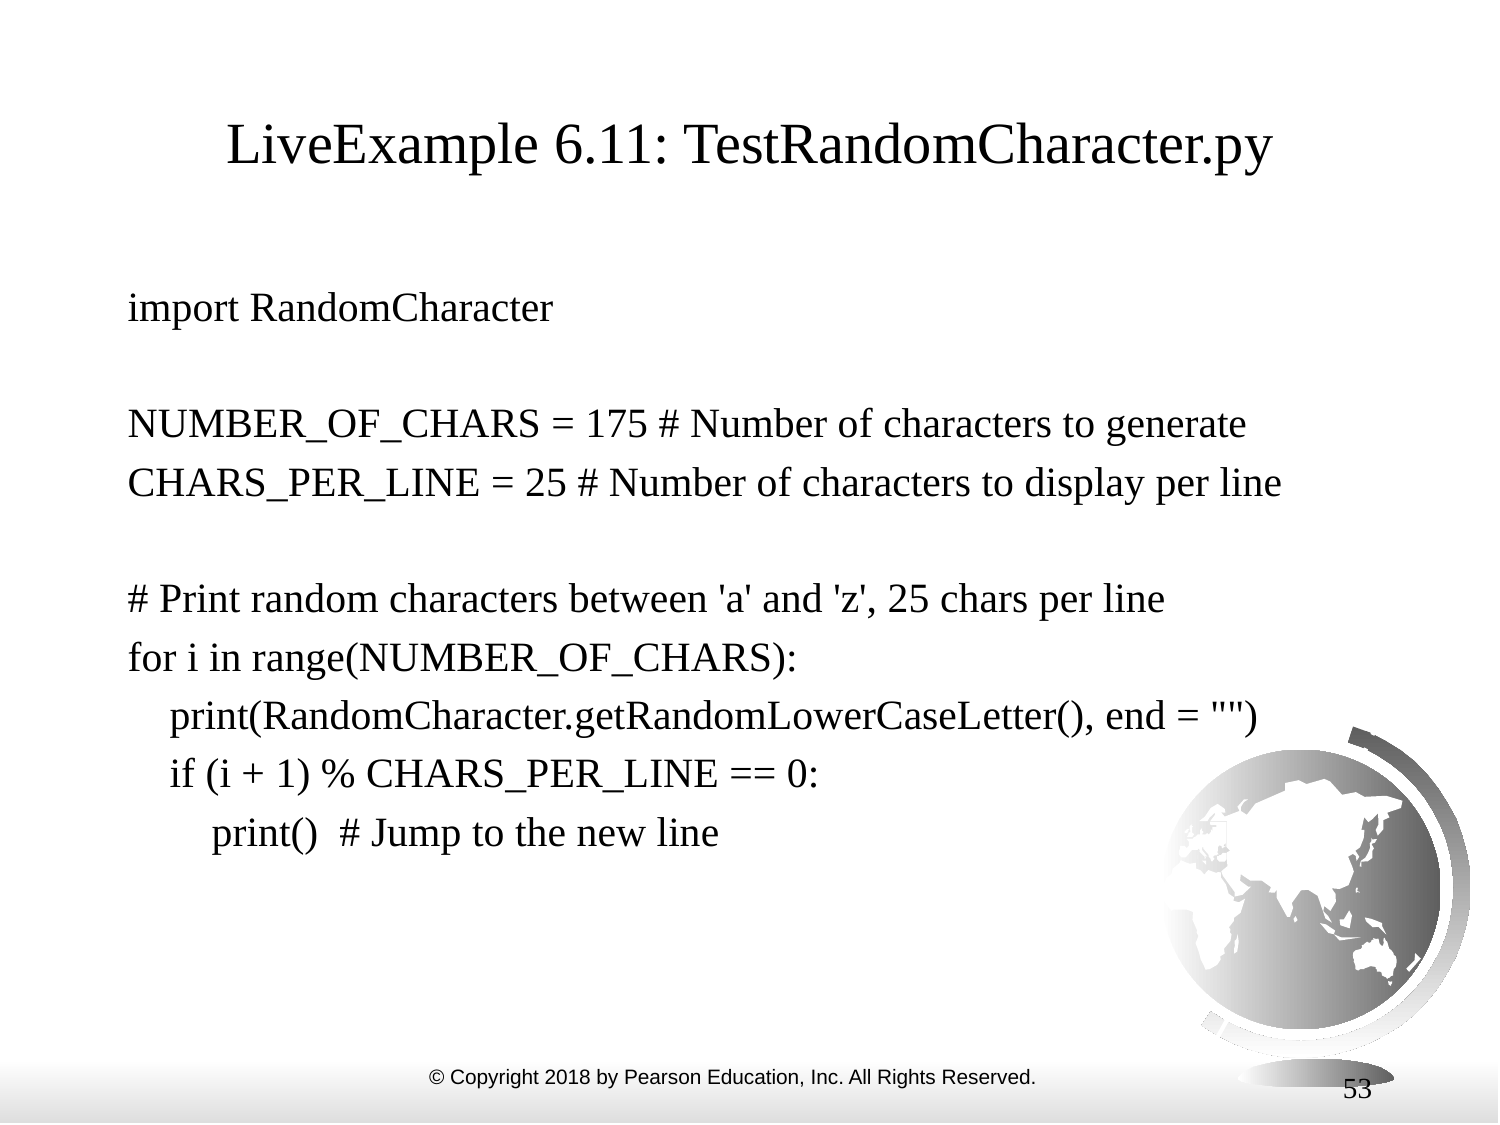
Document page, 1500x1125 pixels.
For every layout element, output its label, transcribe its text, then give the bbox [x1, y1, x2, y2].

title LiveExample 6.11: TestRandomCharacter.py [112, 46, 1388, 235]
slide_number 53 [1074, 1049, 1388, 1125]
list import RandomCharacter NUMBER_OF_CHARS = 175 # Number of characters to generate CHARS_PER_LINE = 25 # Number of characters to display per line # Print random characters between 'a' and 'z', 25 chars per line for i in range(NUMBER_OF_CHARS): print(RandomCharacter.getRandomLowerCaseLetter(), end = "") if (i + 1) % CHARS_PER_LINE == 0: print() # Jump to the new line [112, 271, 1388, 947]
